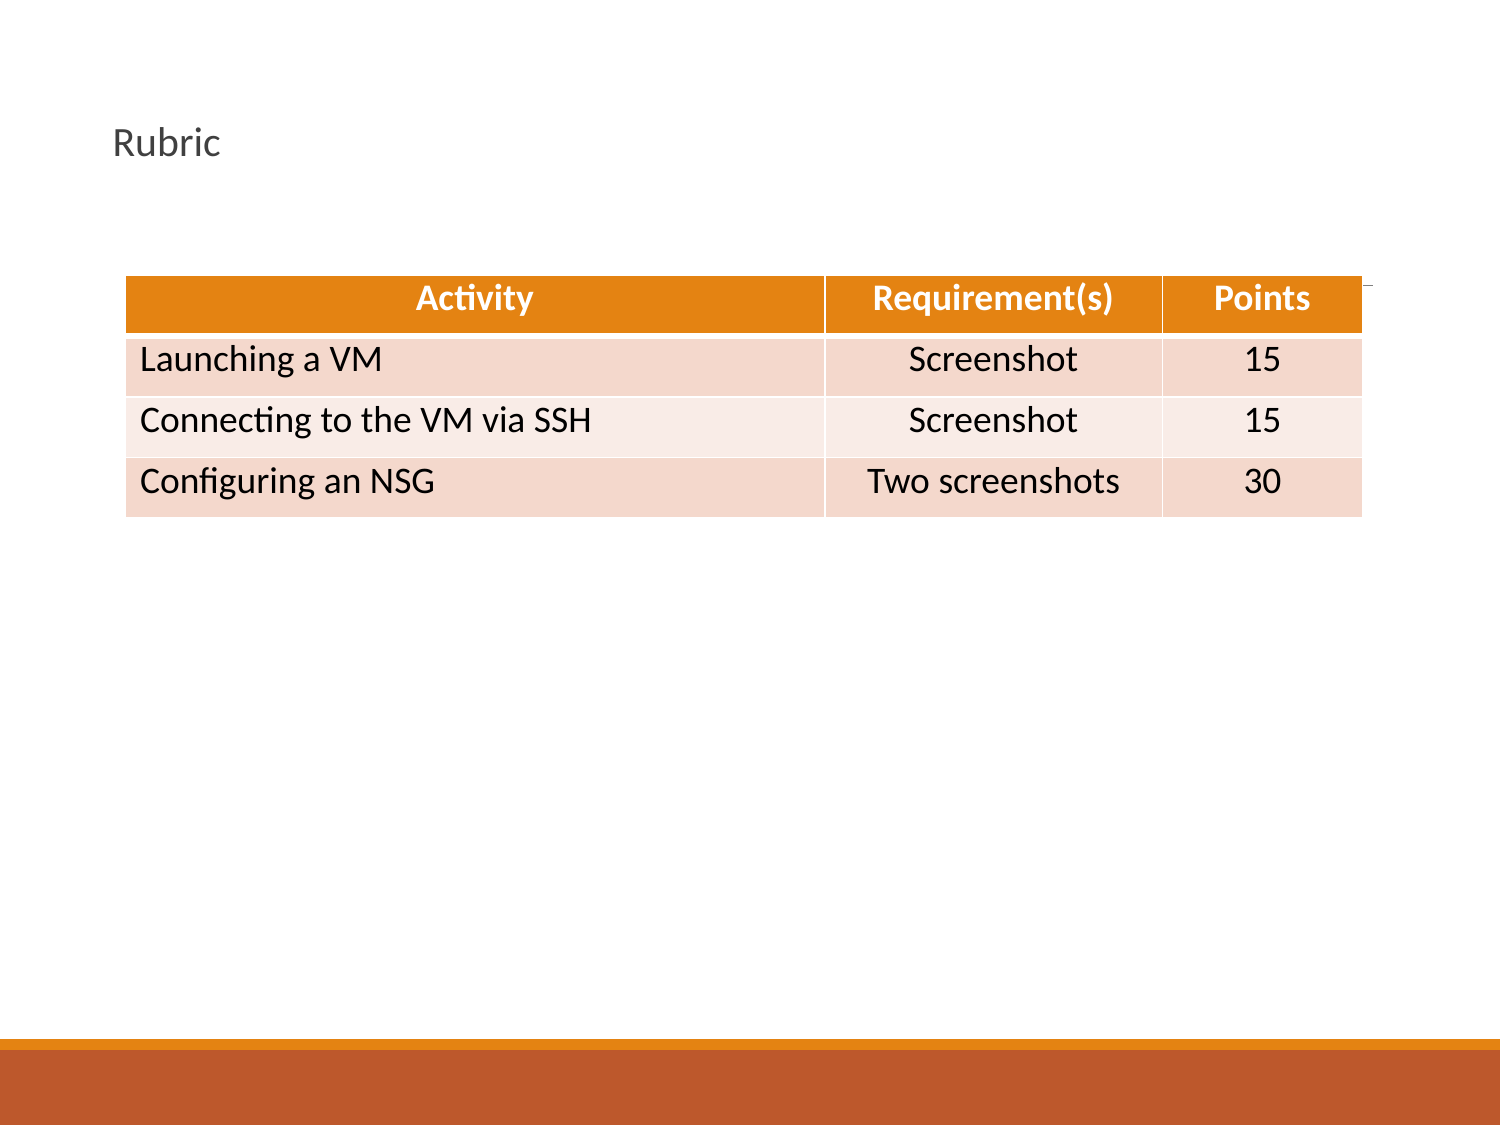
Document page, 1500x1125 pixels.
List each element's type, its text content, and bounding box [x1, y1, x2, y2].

table_cell Configuring an NSG [126, 458, 824, 517]
list Rubric [112, 112, 1463, 855]
table_cell 30 [1163, 458, 1362, 517]
table_cell Screenshot [826, 398, 1162, 457]
table_cell 15 [1163, 339, 1362, 396]
table_cell Two screenshots [826, 458, 1162, 517]
table_cell 15 [1163, 398, 1362, 457]
table_header Activity [126, 276, 824, 333]
table_cell Launching a VM [126, 339, 824, 396]
table_header Requirement(s) [826, 276, 1162, 333]
table_cell Screenshot [826, 339, 1162, 396]
table_header Points [1163, 276, 1362, 333]
table_cell Connecting to the VM via SSH [126, 398, 824, 457]
